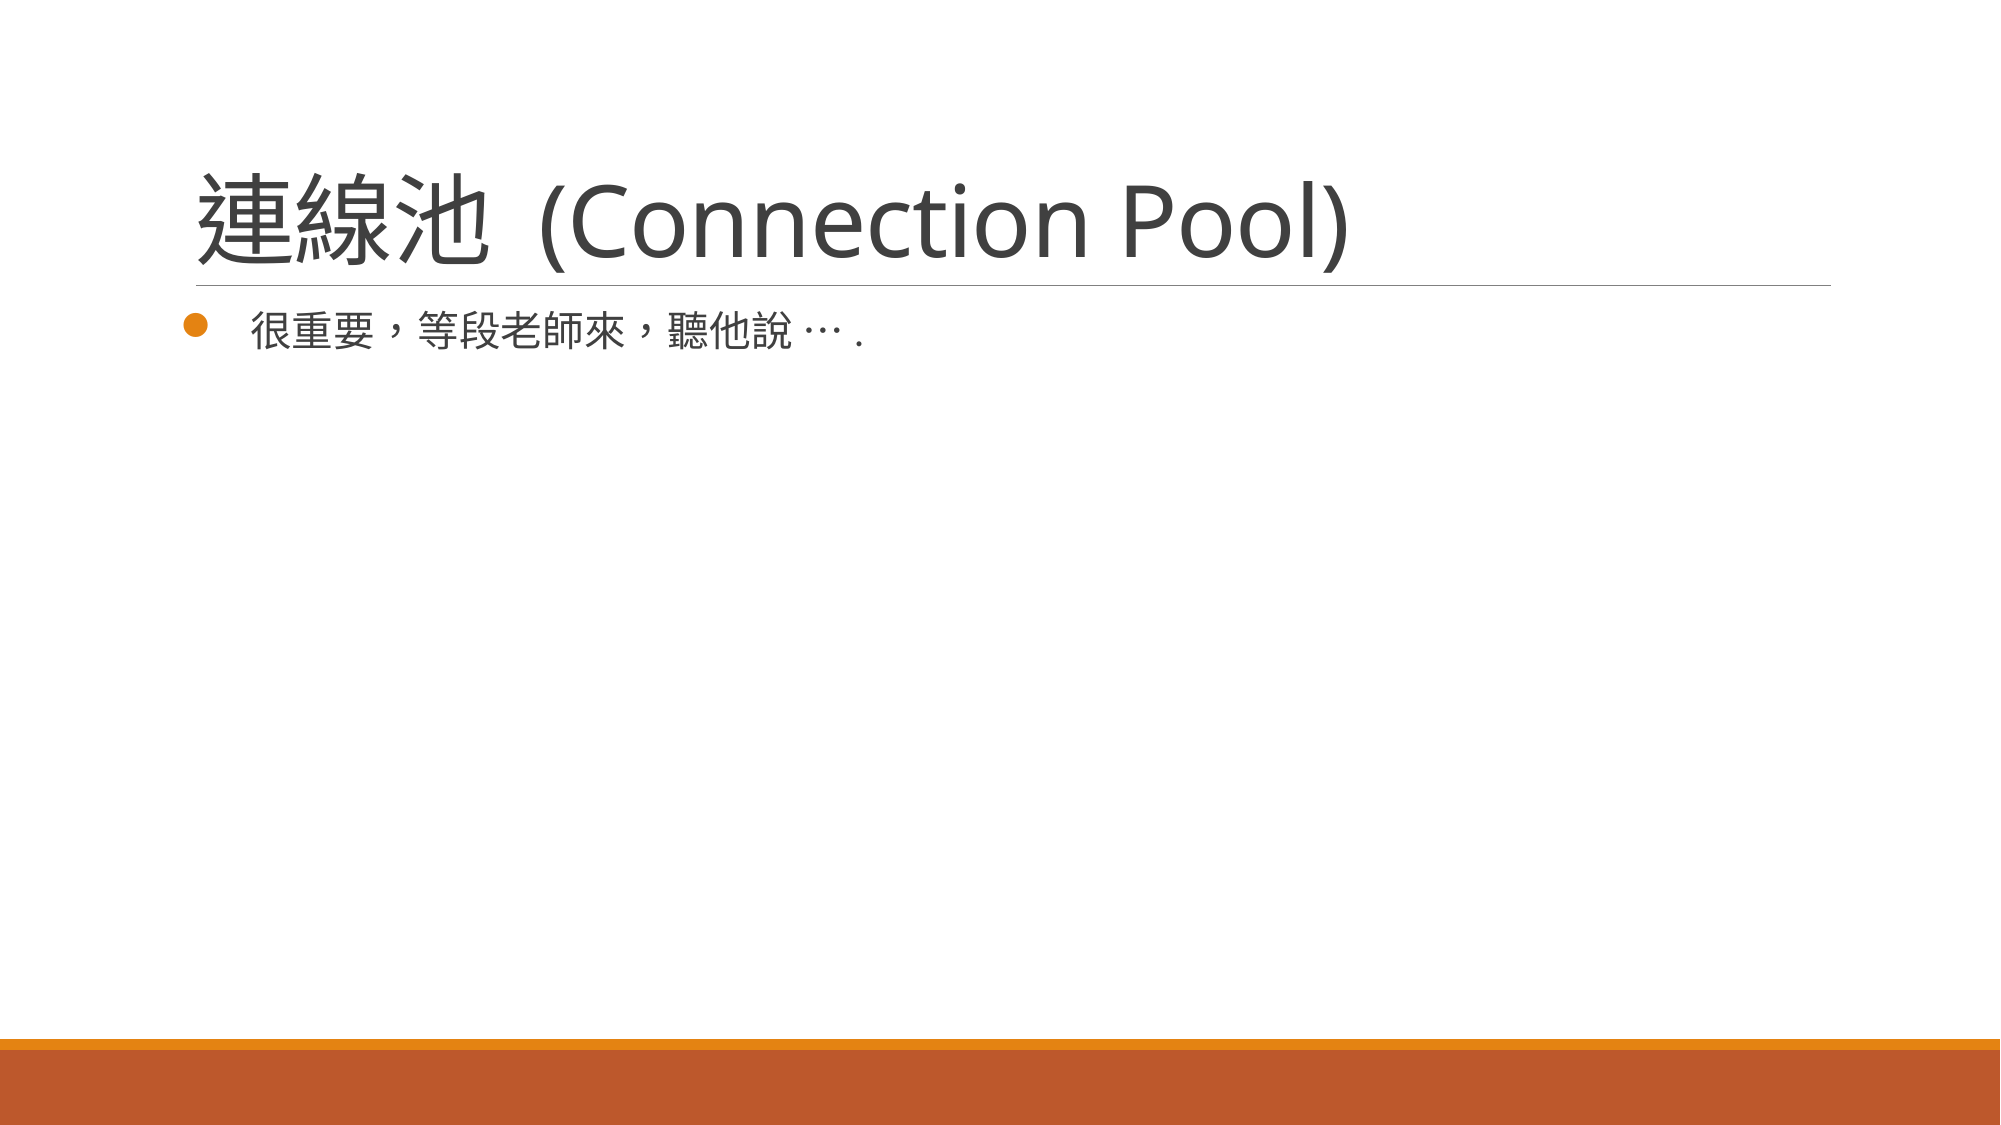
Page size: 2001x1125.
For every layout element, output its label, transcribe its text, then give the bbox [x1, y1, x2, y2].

list 很重要，等段老師來，聽他說 …. [180, 302, 1830, 963]
title 連線池 (Connection Pool) [180, 47, 1830, 285]
